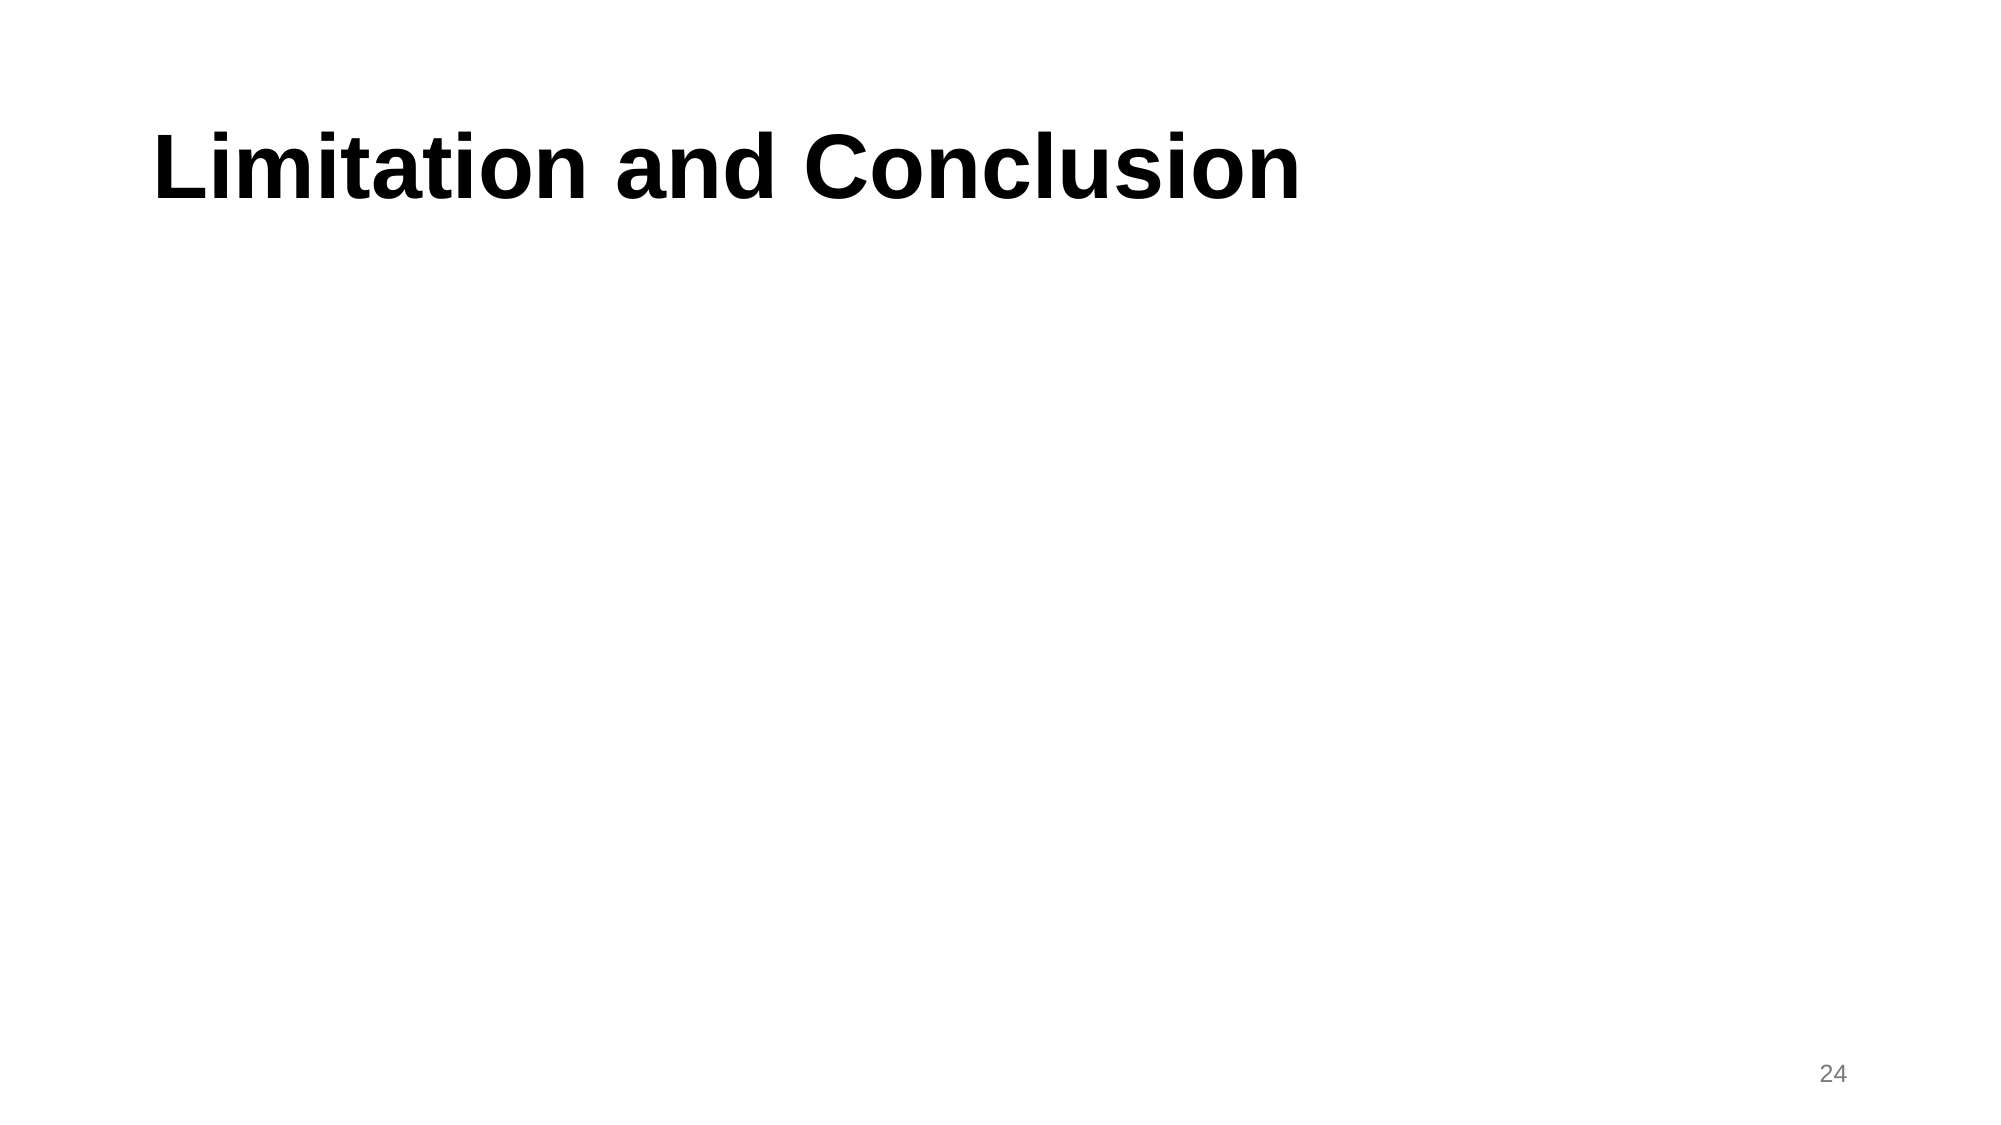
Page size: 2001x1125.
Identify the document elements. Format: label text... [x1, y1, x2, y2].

title Limitation and Conclusion [137, 59, 1863, 278]
slide_number 24 [1412, 1042, 1863, 1103]
